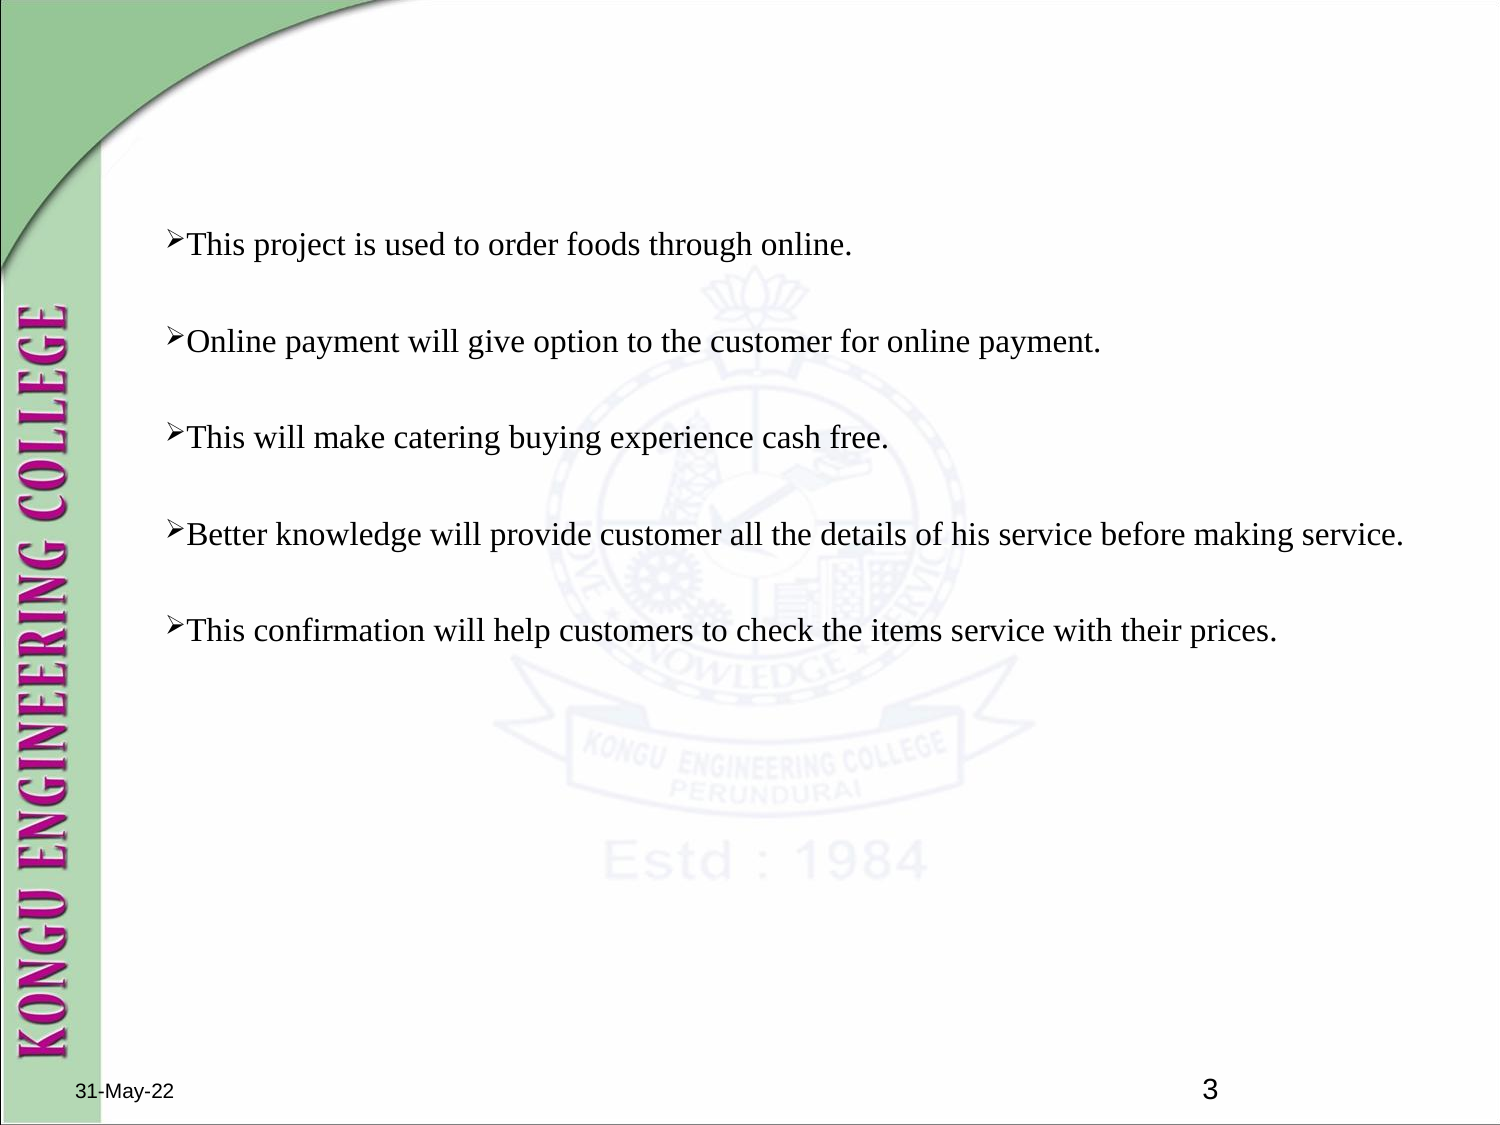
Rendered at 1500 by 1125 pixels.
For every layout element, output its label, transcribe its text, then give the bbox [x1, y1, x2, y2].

list This project is used to order foods through online. Online payment will give option to the customer for online payment. This will make catering buying experience cash free. Better knowledge will provide customer all the details of his service before making service. This confirmation will help customers to check the items service with their prices. [149, 174, 1476, 1026]
footer 3 [1187, 1062, 1425, 1125]
slide_number 31-May-22 [75, 1042, 425, 1103]
picture [0, 0, 1500, 1125]
